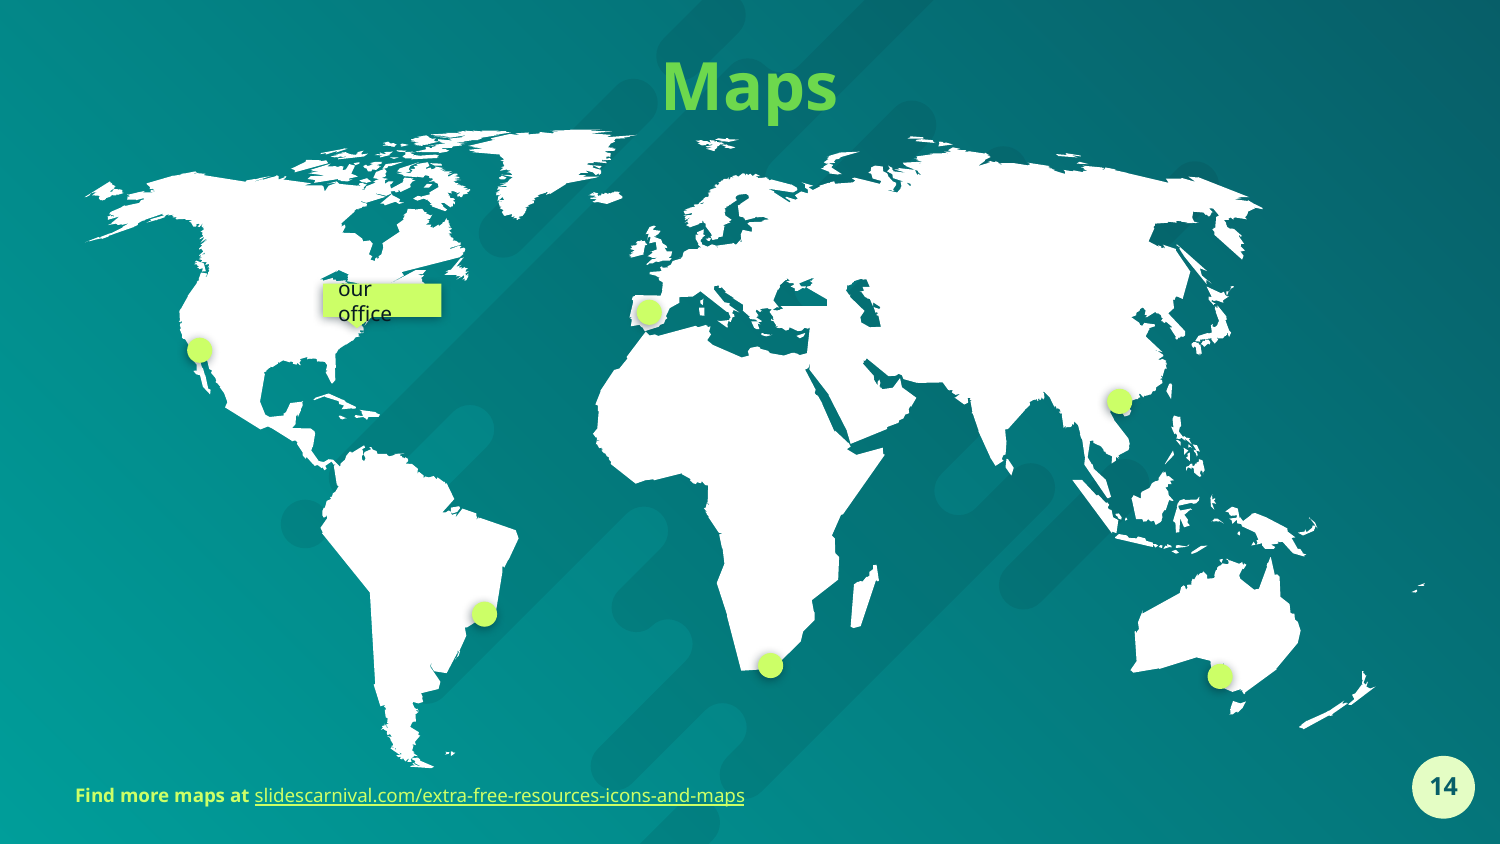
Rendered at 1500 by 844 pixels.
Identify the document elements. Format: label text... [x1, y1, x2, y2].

text_box [1130, 557, 1301, 695]
text_box [1225, 506, 1307, 557]
text_box [1207, 663, 1233, 689]
text_box [938, 141, 953, 147]
text_box [320, 148, 368, 160]
list Find more maps at slidescarnival.com/extra-free-resources-icons-and-maps [75, 780, 1342, 831]
text_box [1229, 700, 1246, 715]
text_box [695, 138, 739, 152]
text_box [396, 129, 638, 220]
text_box [187, 337, 213, 363]
text_box [1299, 671, 1376, 730]
text_box [636, 299, 662, 325]
text_box our office [323, 283, 442, 329]
text_box [382, 141, 397, 147]
text_box [471, 601, 498, 627]
slide_number 14 [1412, 755, 1475, 819]
title Maps [140, 60, 1360, 126]
text_box [1107, 388, 1133, 414]
text_box [1297, 517, 1318, 536]
text_box [758, 652, 784, 679]
text_box [907, 136, 937, 144]
text_box [84, 159, 519, 769]
text_box [592, 147, 1263, 671]
text_box [374, 151, 393, 158]
